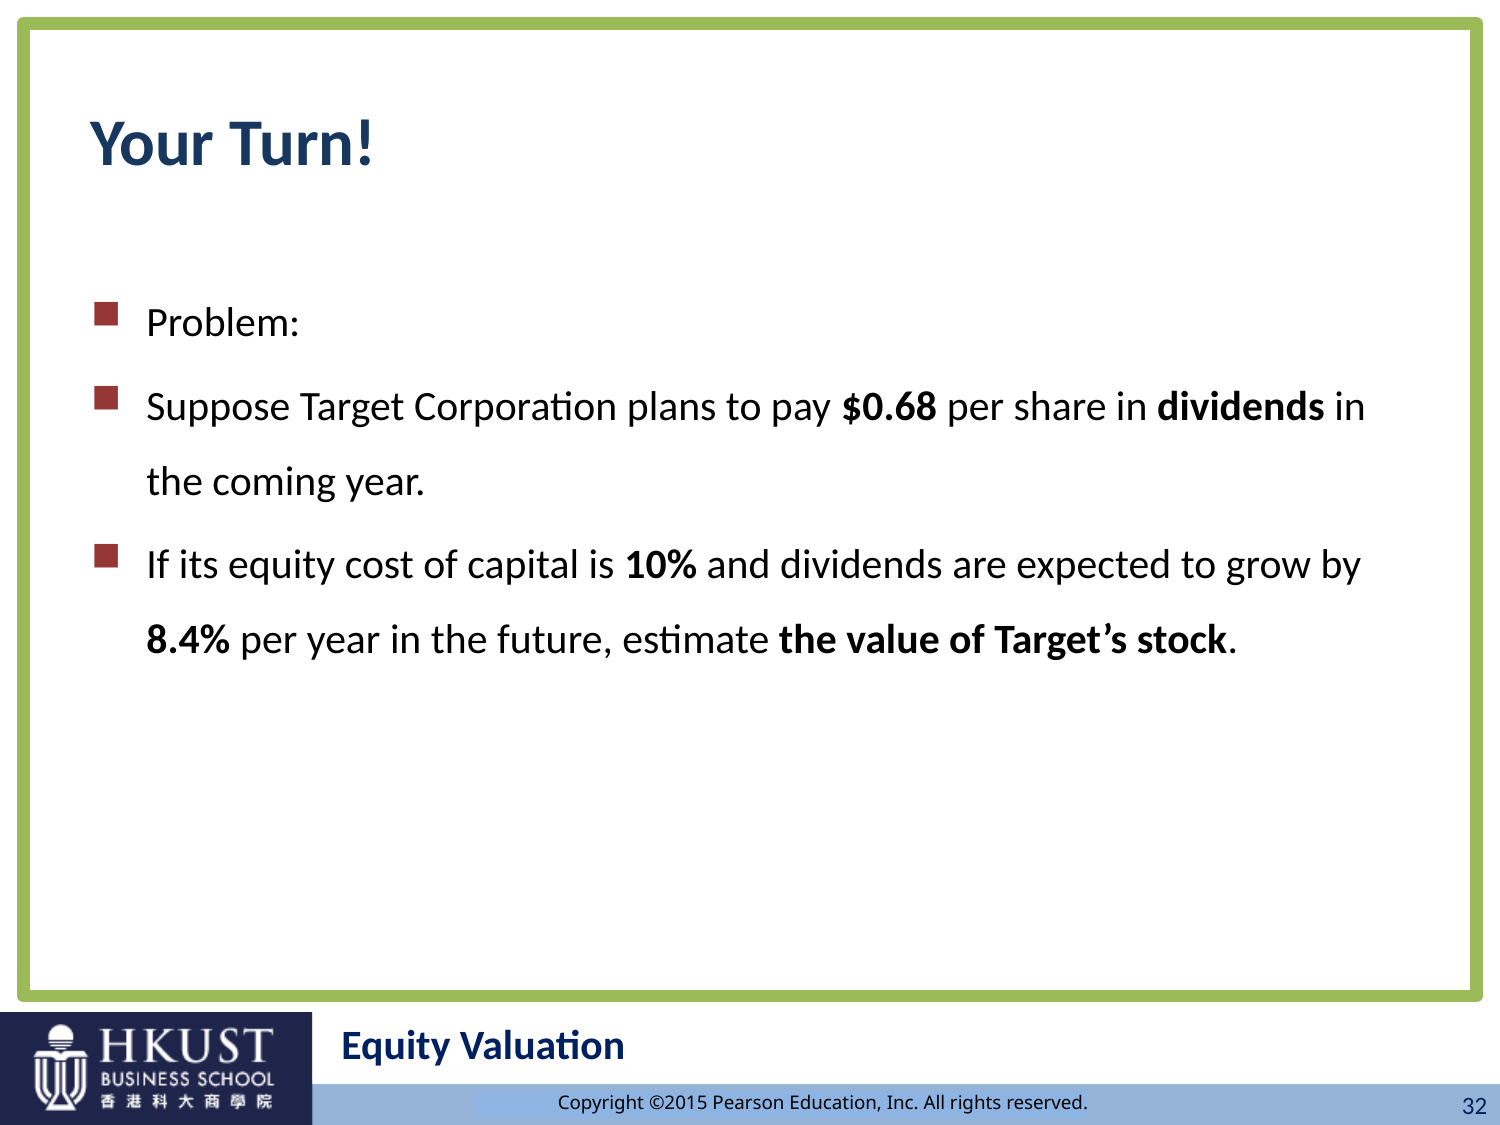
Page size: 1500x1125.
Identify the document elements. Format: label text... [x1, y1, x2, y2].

list Problem: Suppose Target Corporation plans to pay $0.68 per share in dividends in the coming year. If its equity cost of capital is 10% and dividends are expected to grow by 8.4% per year in the future, estimate the value of Target’s stock. [74, 262, 1426, 976]
footer Equity Valuation [326, 1007, 1500, 1078]
title Your Turn! [74, 44, 1426, 233]
picture [0, 1012, 1500, 1125]
text_box Copyright ©2015 Pearson Education, Inc. All rights reserved. [474, 1091, 1088, 1118]
slide_number 32 [1351, 1080, 1500, 1125]
